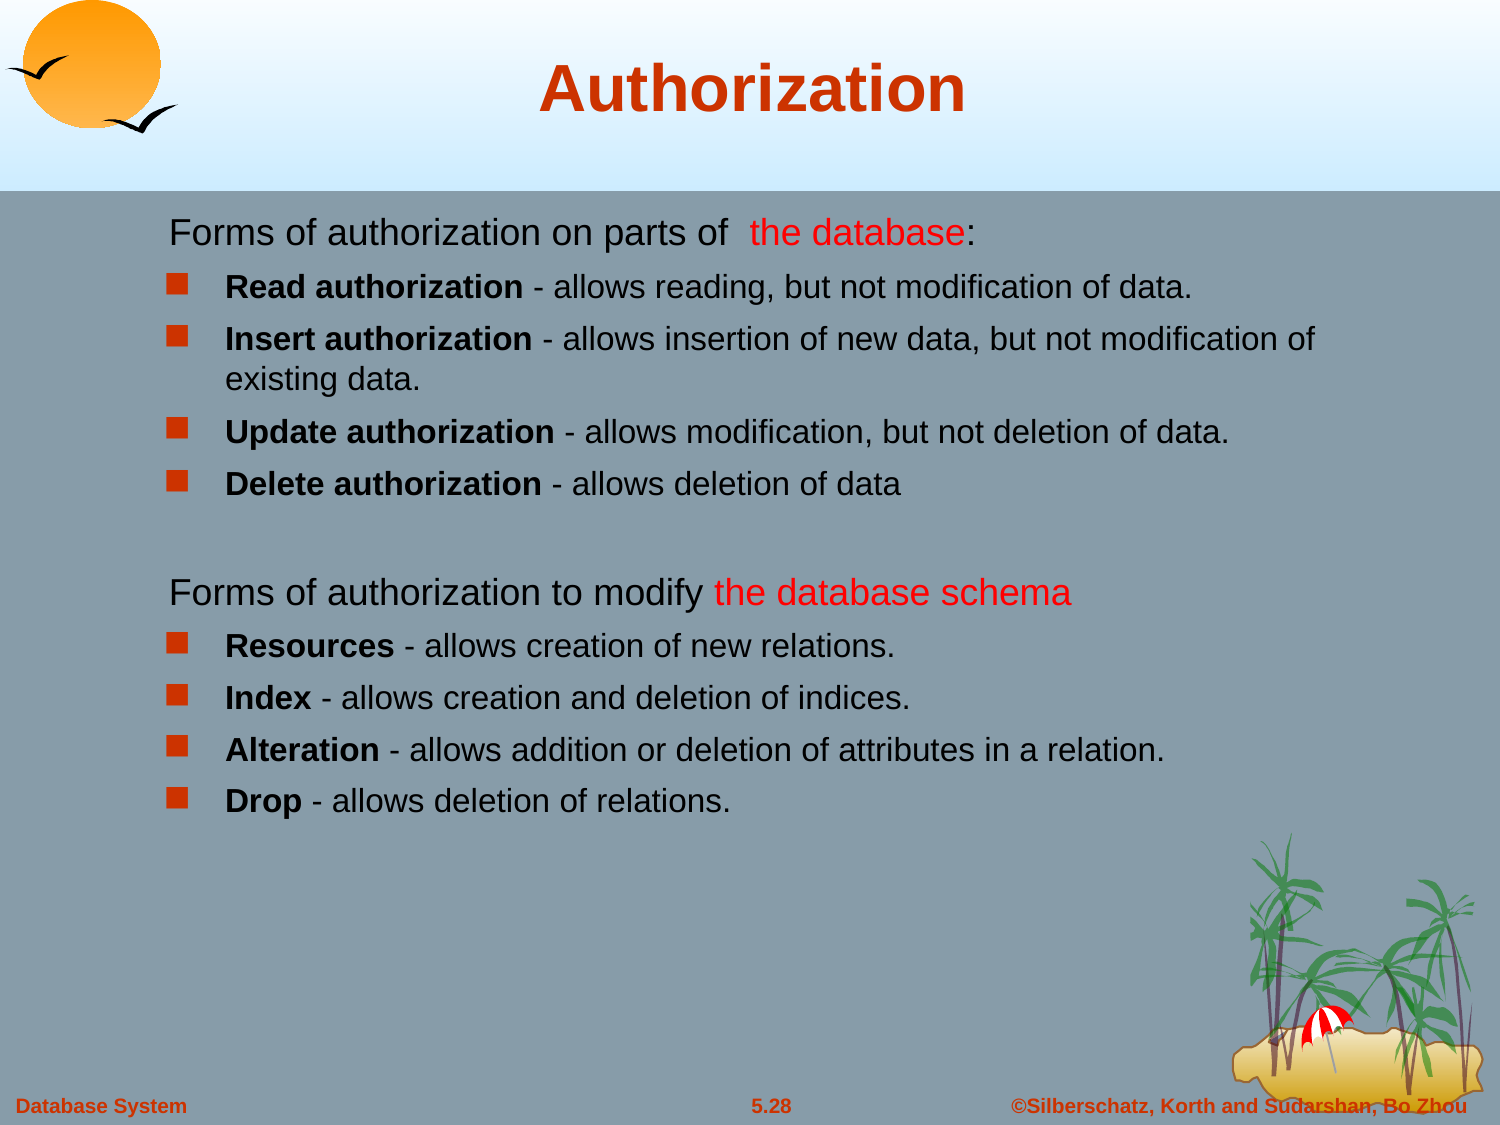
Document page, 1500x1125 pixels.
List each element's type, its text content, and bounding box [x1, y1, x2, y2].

title Authorization [90, 32, 1416, 134]
list Forms of authorization on parts of the database: Read authorization - allows reading, but not modification of data. Insert authorization - allows insertion of new data, but not modification of existing data. Update authorization - allows modification, but not deletion of data. Delete authorization - allows deletion of data Forms of authorization to modify the database schema Resources - allows creation of new relations. Index - allows creation and deletion of indices. Alteration - allows addition or deletion of attributes in a relation. Drop - allows deletion of relations. [153, 200, 1425, 891]
